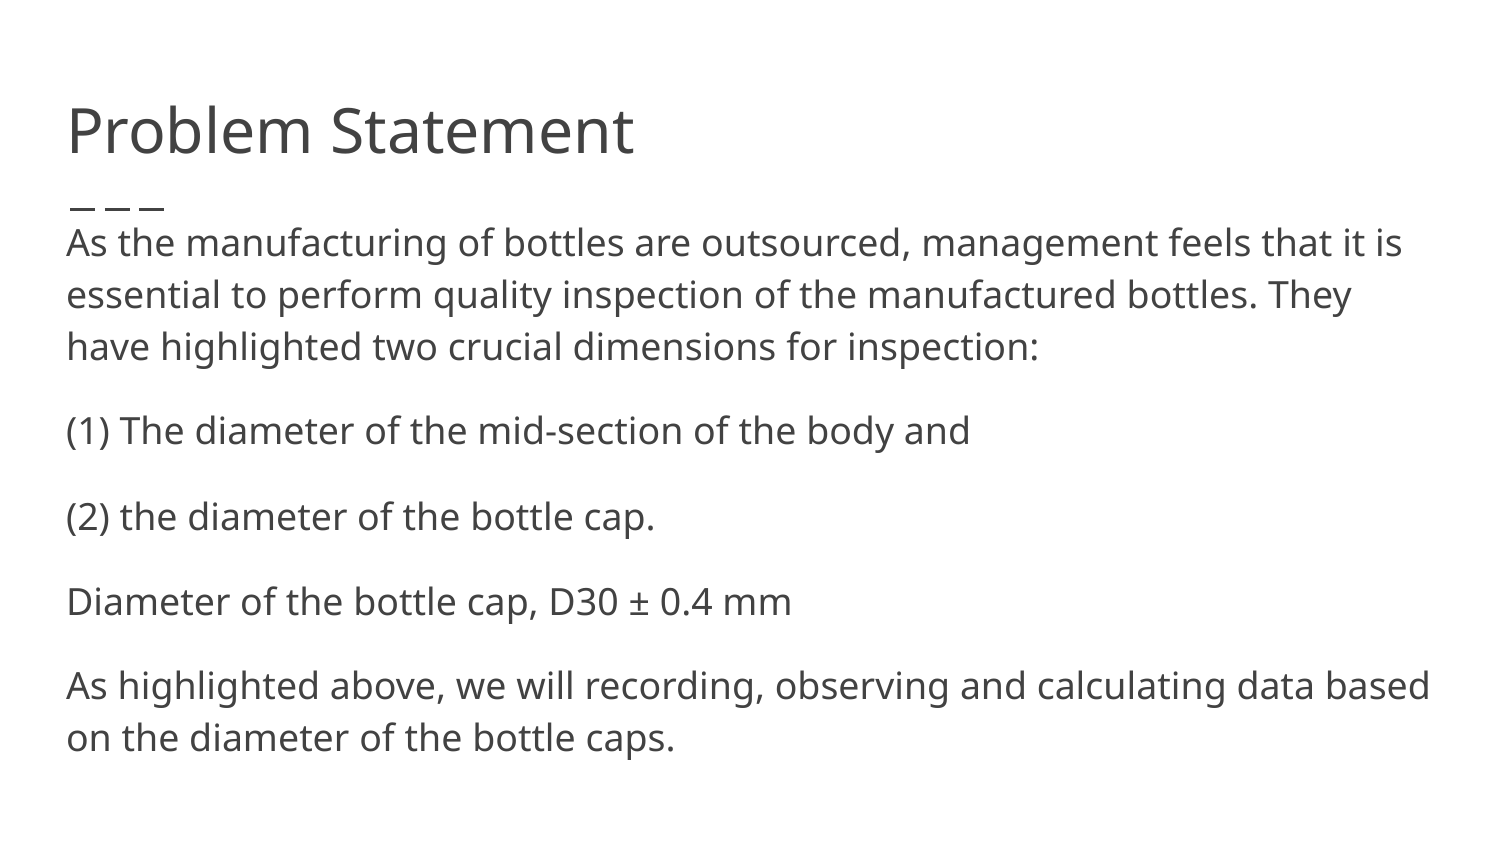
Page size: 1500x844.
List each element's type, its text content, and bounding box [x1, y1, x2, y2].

list As the manufacturing of bottles are outsourced, management feels that it is essential to perform quality inspection of the manufactured bottles. They have highlighted two crucial dimensions for inspection: (1) The diameter of the mid-section of the body and (2) the diameter of the bottle cap. Diameter of the bottle cap, D30 ± 0.4 mm As highlighted above, we will recording, observing and calculating data based on the diameter of the bottle caps. [51, 197, 1449, 811]
title Problem Statement [51, 61, 1449, 182]
